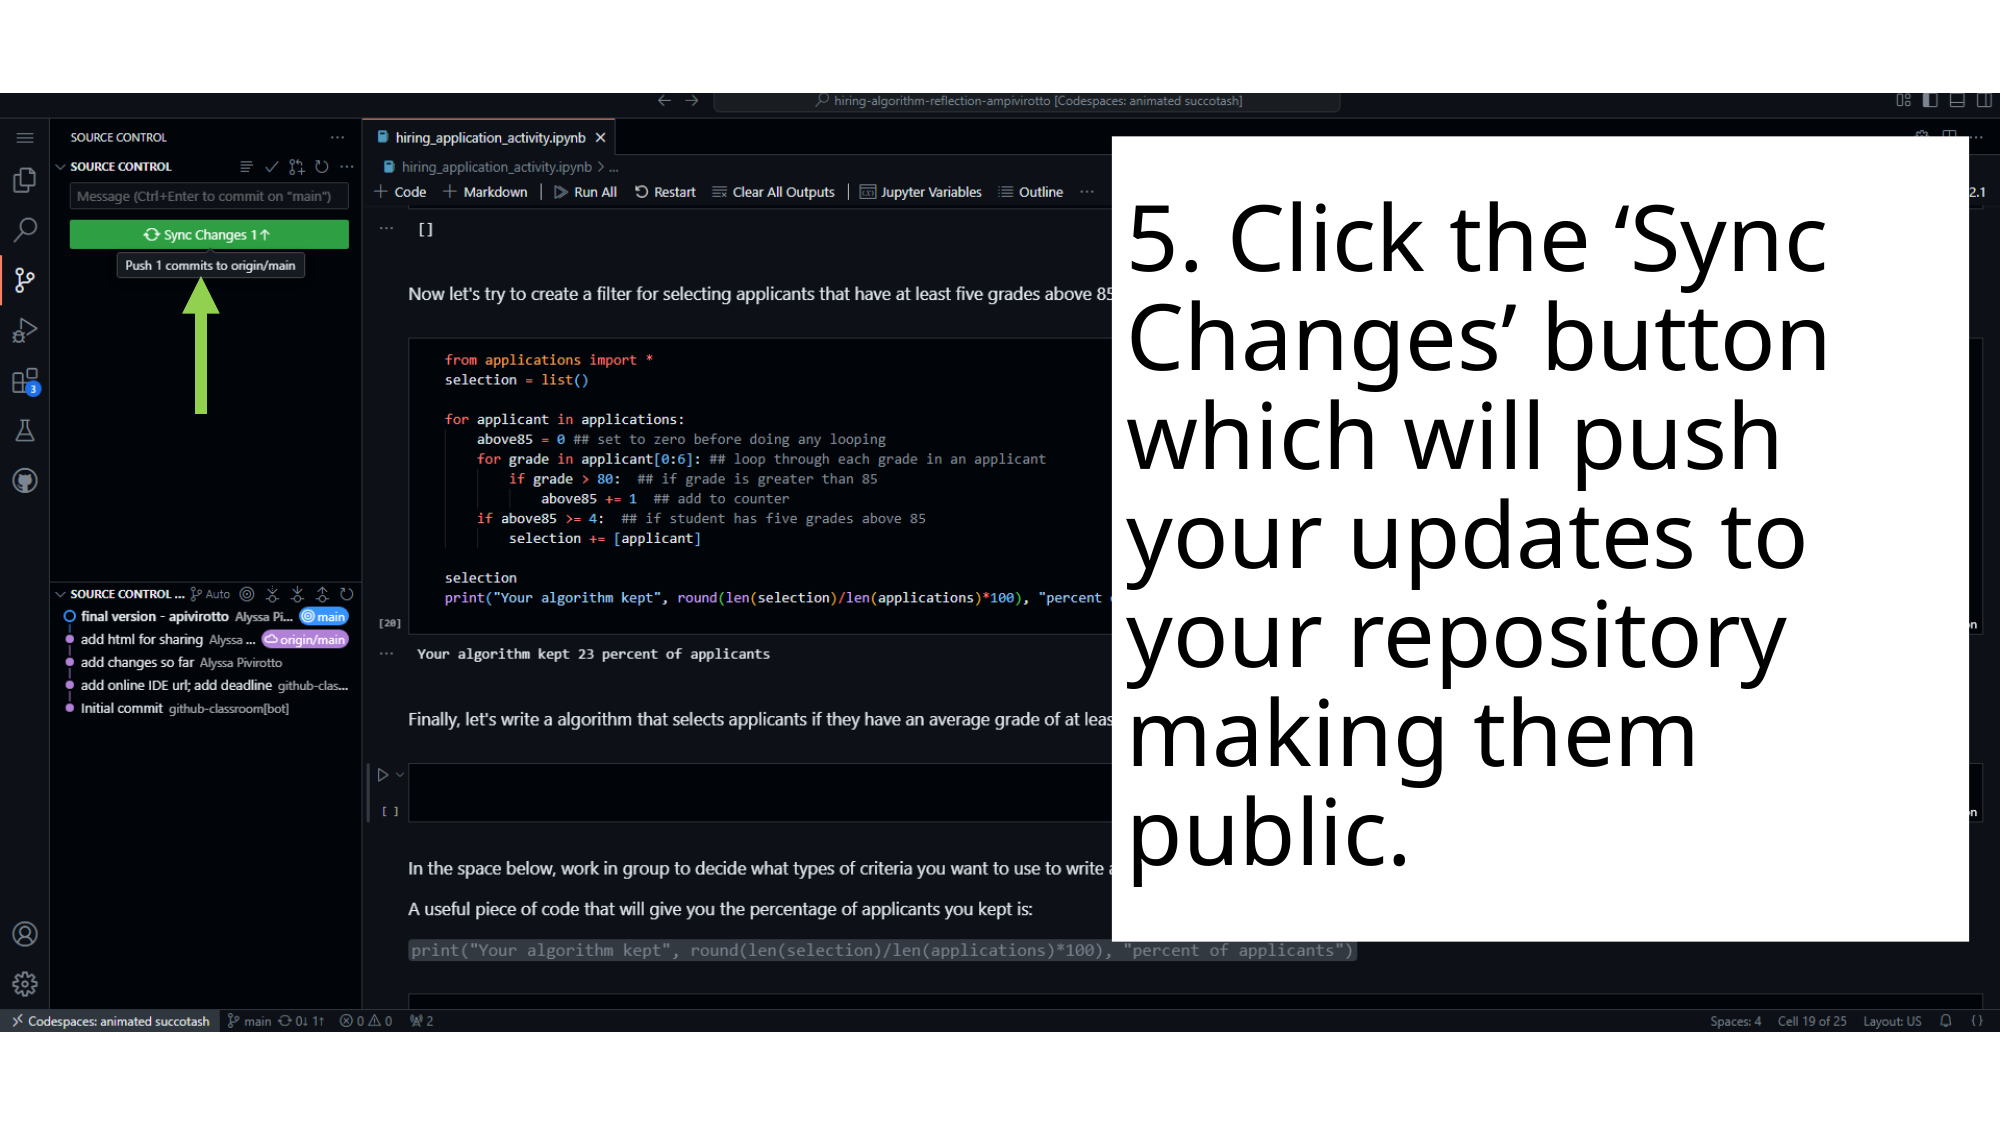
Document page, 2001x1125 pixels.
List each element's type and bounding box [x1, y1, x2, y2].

picture [0, 92, 2000, 1033]
